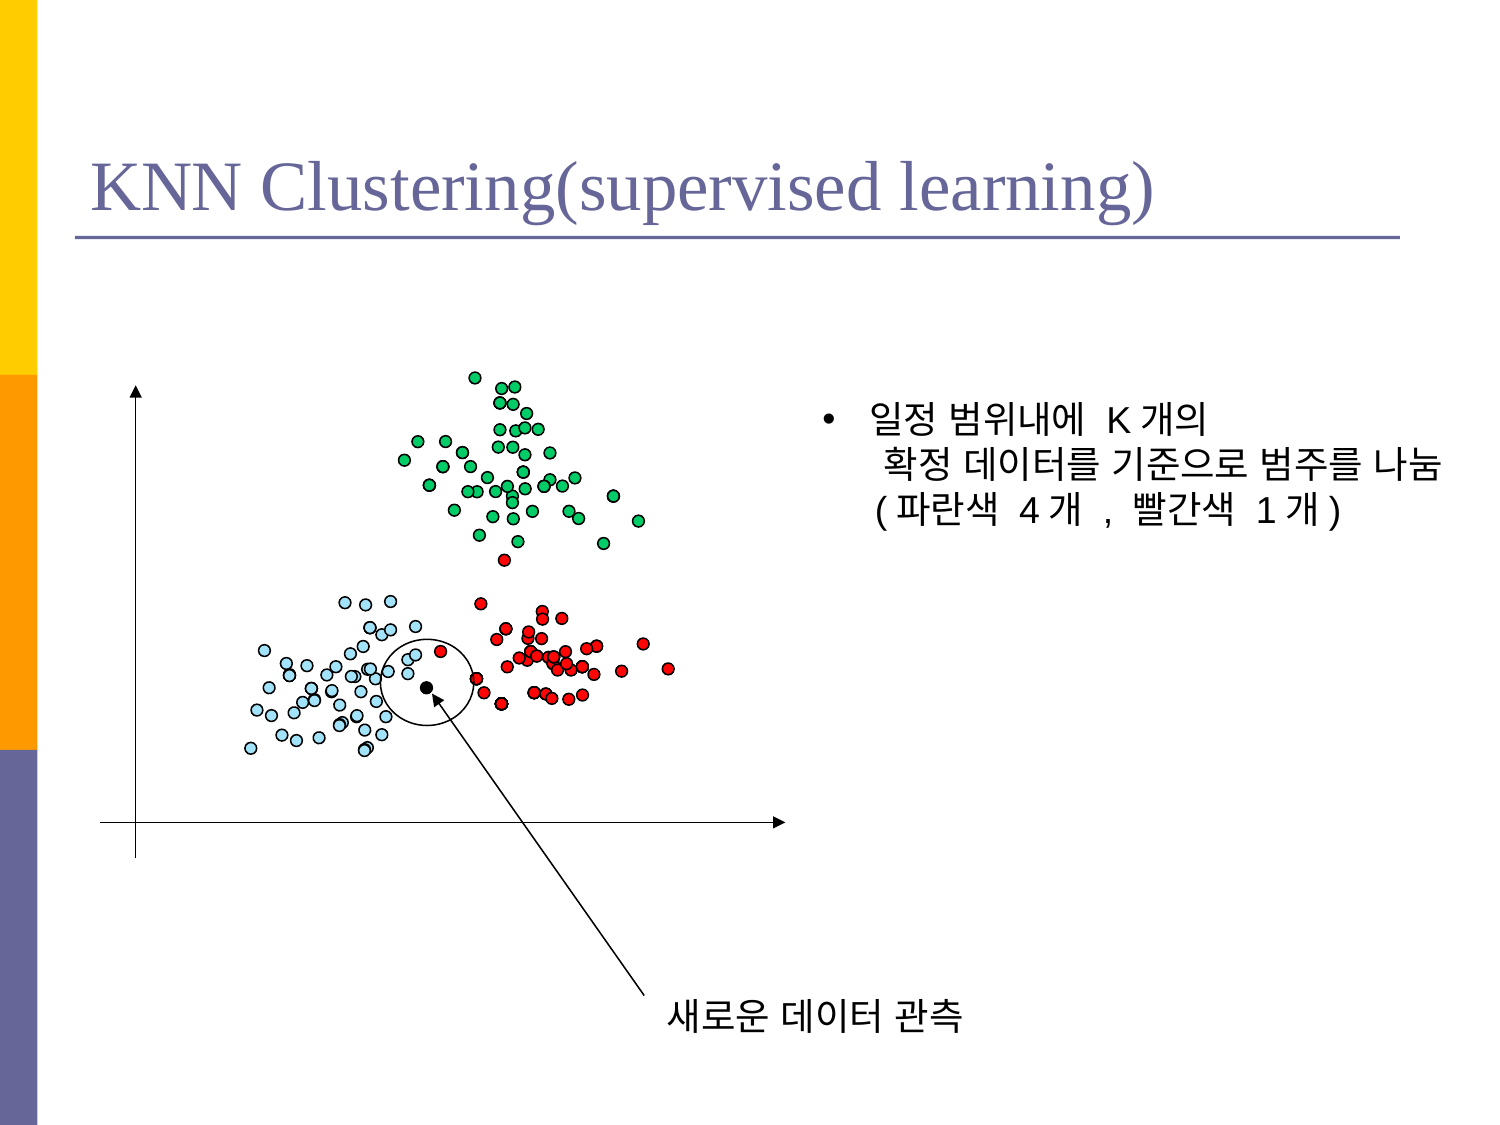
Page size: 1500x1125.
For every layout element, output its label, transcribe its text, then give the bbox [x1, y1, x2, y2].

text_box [431, 693, 645, 996]
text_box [100, 385, 786, 859]
text_box 일정 범위내에 K개의 확정 데이터를 기준으로 범주를 나눔 (파란색 4개 , 빨간색 1개) [807, 388, 1459, 539]
text_box 새로운 데이터 관측 [652, 985, 979, 1046]
title KNN Clustering(supervised learning) [75, 45, 1425, 233]
text_box [469, 372, 481, 383]
